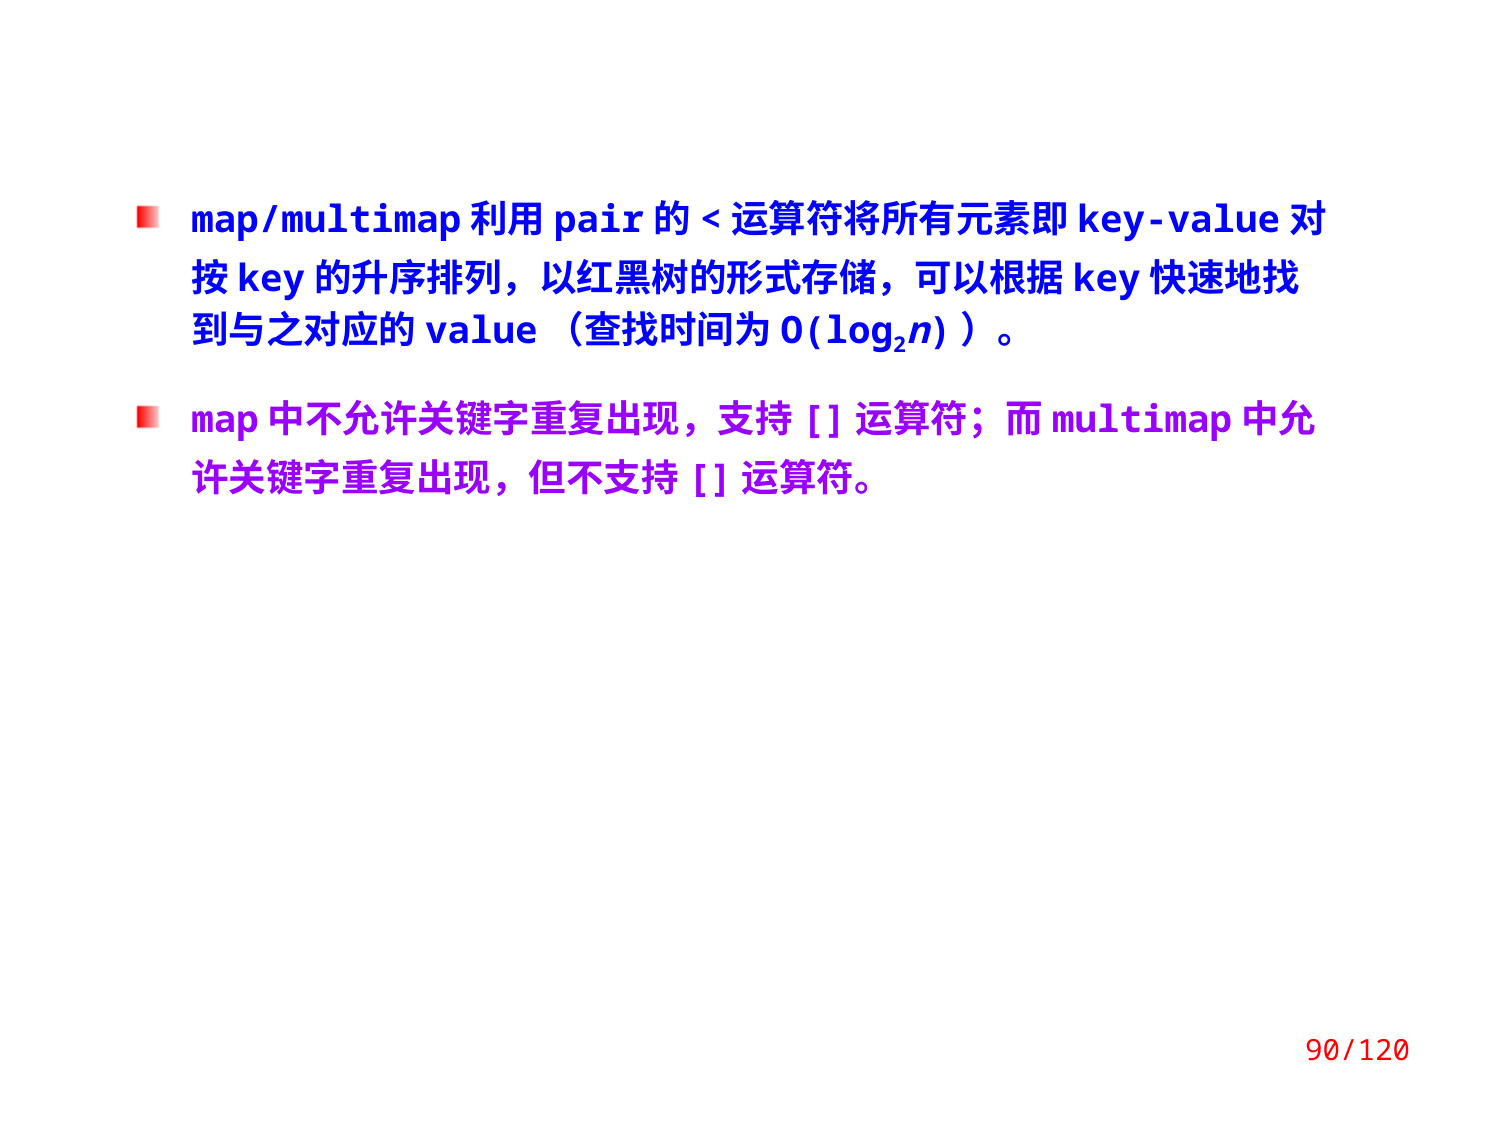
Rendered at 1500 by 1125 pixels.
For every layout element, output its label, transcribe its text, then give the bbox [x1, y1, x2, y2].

picture [135, 204, 162, 231]
picture [135, 404, 162, 431]
text_box map/multimap利用pair的<运算符将所有元素即key-value对按key的升序排列，以红黑树的形式存储，可以根据key快速地找到与之对应的value（查找时间为O(log2n)）。 map中不允许关键字重复出现，支持[]运算符；而multimap中允许关键字重复出现，但不支持[]运算符。 [103, 162, 1350, 518]
slide_number 90/120 [1074, 1023, 1426, 1100]
